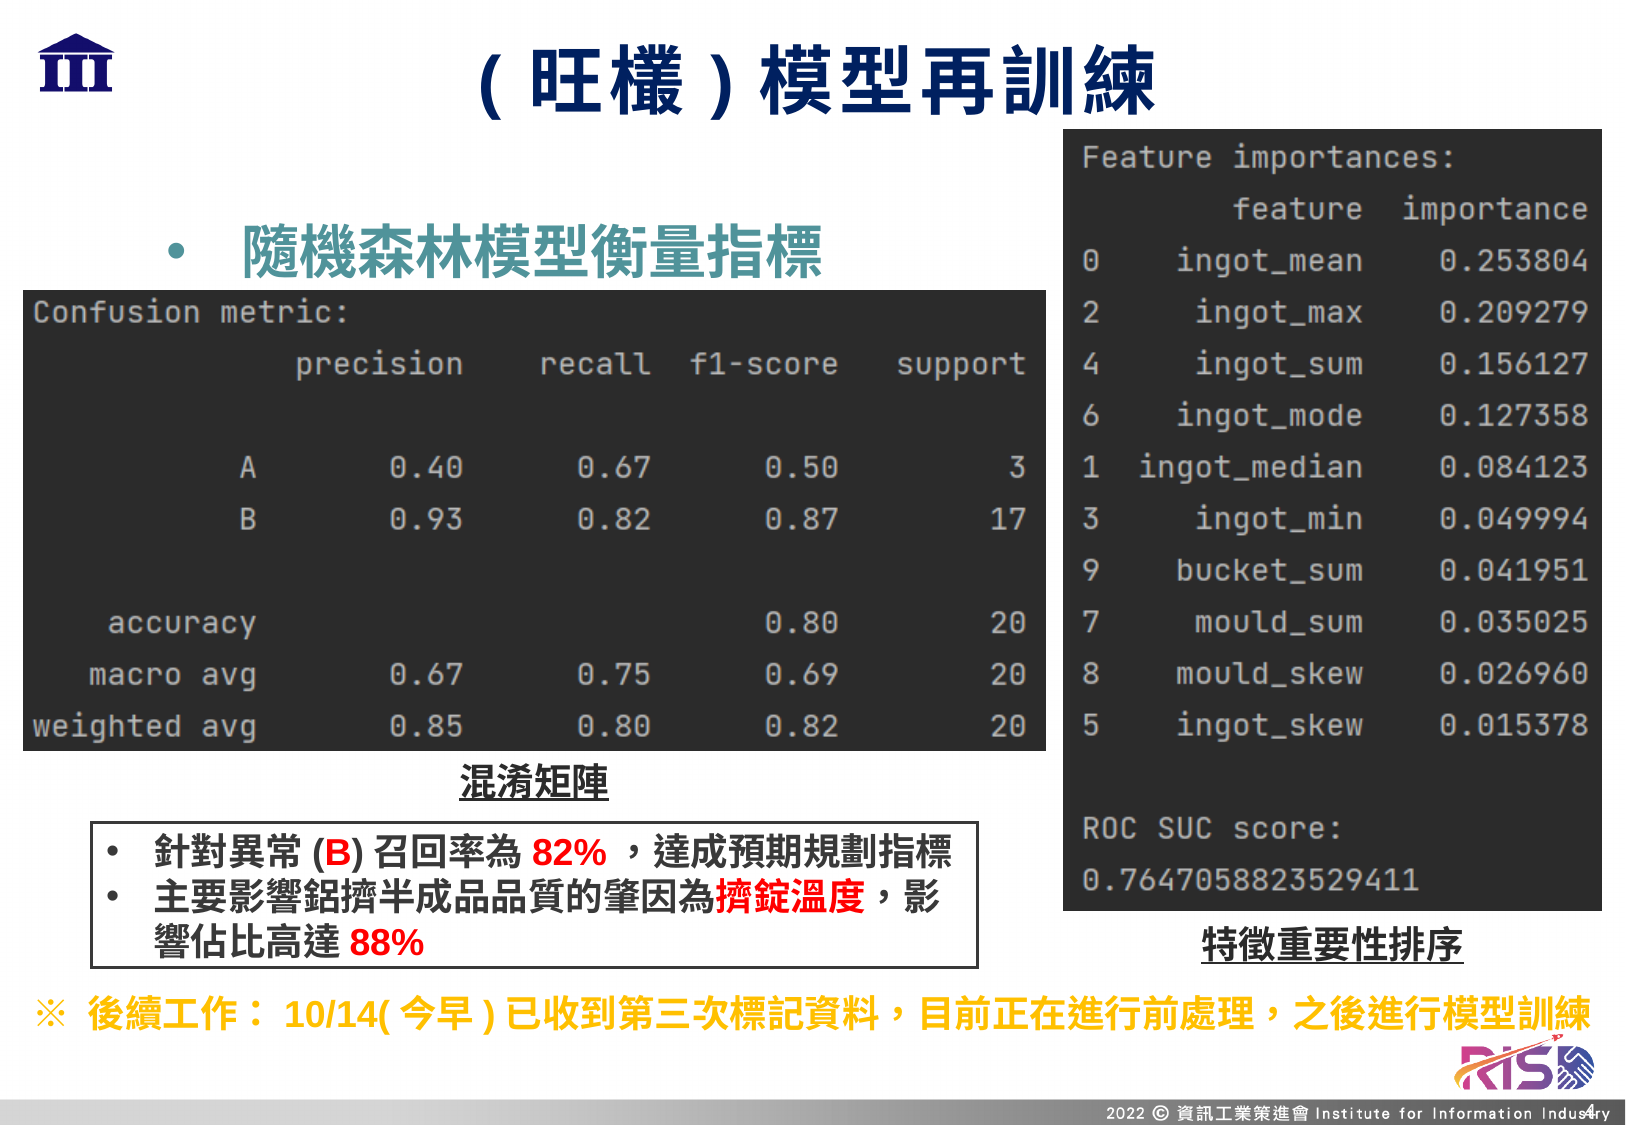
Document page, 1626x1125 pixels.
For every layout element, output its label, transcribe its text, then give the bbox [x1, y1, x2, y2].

text_box 特徵重要性排序 [1186, 913, 1479, 974]
picture [0, 0, 1626, 1125]
text_box ※ 後續工作：10/14(今早)已收到第三次標記資料，目前正在進行前處理，之後進行模型訓練 [18, 982, 1607, 1043]
slide_number 3 [1555, 1089, 1625, 1125]
text_box 針對異常(B)召回率為82%，達成預期規劃指標 主要影響鋁擠半成品品質的肇因為擠錠溫度，影響佔比高達88% [90, 821, 978, 969]
title (旺欉)模型再訓練 [151, 34, 1486, 124]
list 隨機森林模型衡量指標 [151, 208, 1474, 982]
text_box 混淆矩陣 [444, 751, 625, 810]
